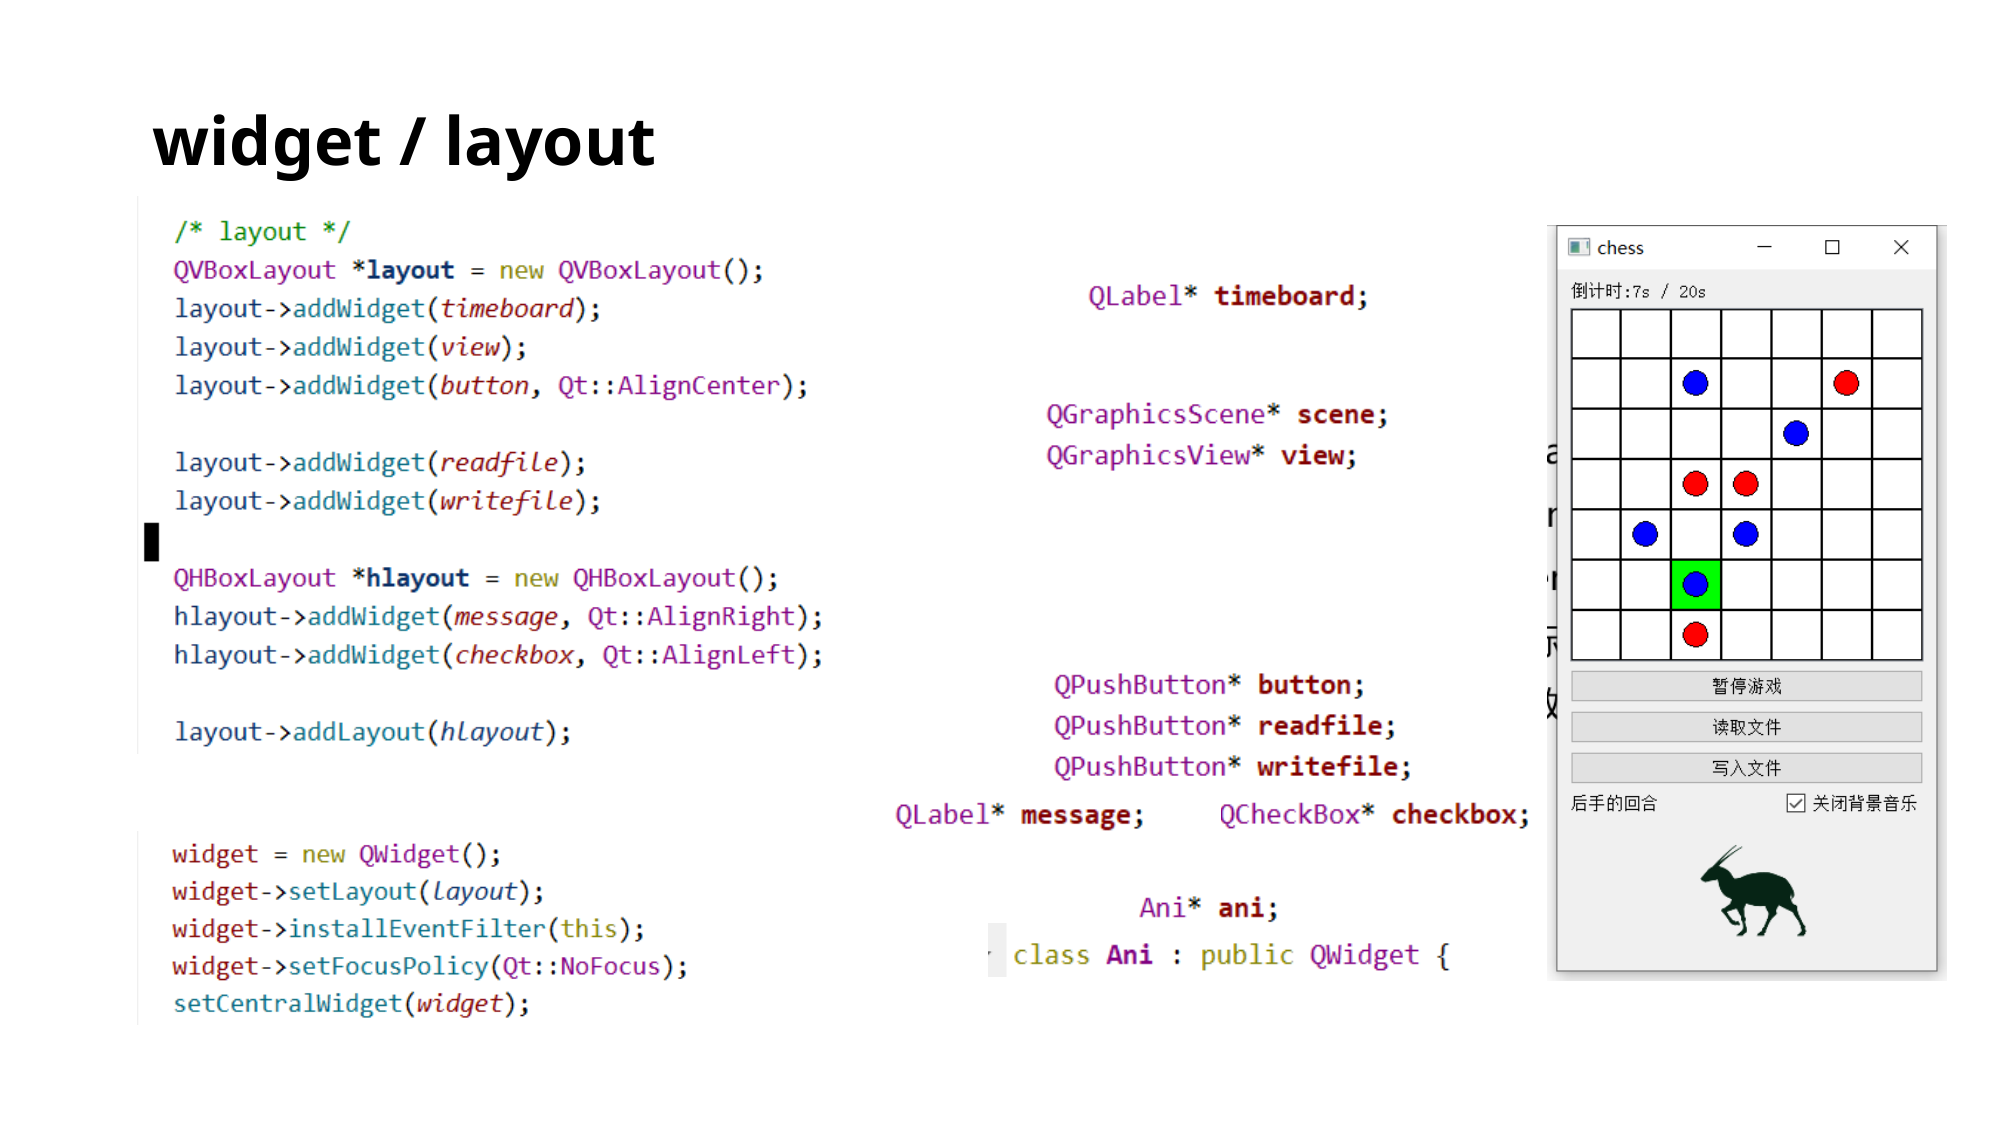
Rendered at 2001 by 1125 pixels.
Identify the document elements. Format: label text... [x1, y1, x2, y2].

picture [137, 196, 954, 754]
picture [988, 876, 1486, 977]
picture [1061, 266, 1382, 318]
title widget / layout [137, 77, 1863, 210]
picture [137, 831, 726, 1026]
picture [882, 658, 1539, 851]
picture [1019, 392, 1413, 482]
picture [1547, 225, 1947, 981]
